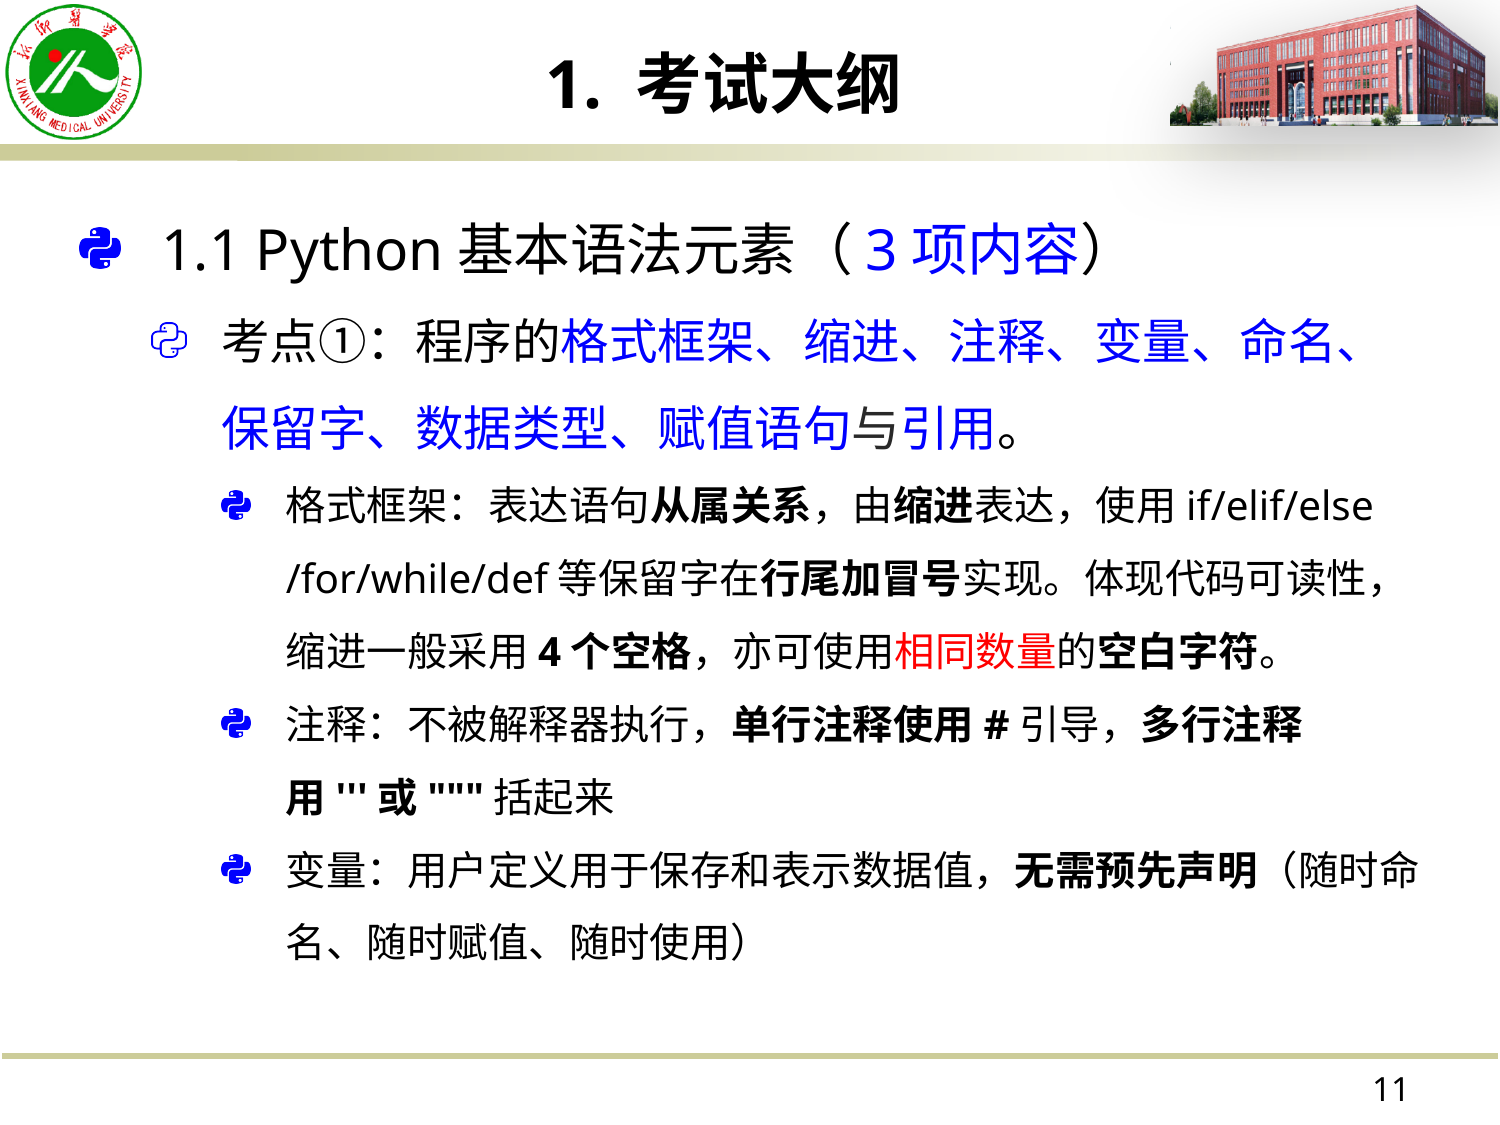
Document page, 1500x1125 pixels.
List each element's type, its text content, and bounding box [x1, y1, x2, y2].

picture [79, 227, 121, 269]
slide_number 11 [1271, 1060, 1426, 1121]
title 1. 考试大纲 [277, 30, 1171, 130]
picture [221, 708, 251, 738]
picture [1170, 4, 1498, 126]
list 1.1 Python基本语法元素（3项内容） 考点①：程序的格式框架、缩进、注释、变量、命名、保留字、数据类型、赋值语句与引用。 格式框架：表达语句从属关系，由缩进表达，使用if/elif/else /for/while/def等保留字在行尾加冒号实现。体现代码可读性，缩进一般采用4个空格，亦可使用相同数量的空白字符。 注释：不被解释器执行，单行注释使用#引导，多行注释用'''或"""括起来 变量：用户定义用于保存和表示数据值，无需预先声明（随时命名、随时赋值、随时使用） [64, 172, 1436, 1024]
picture [5, 4, 142, 140]
picture [221, 490, 251, 520]
picture [151, 322, 187, 358]
picture [221, 854, 251, 884]
picture [2, 1053, 1498, 1059]
